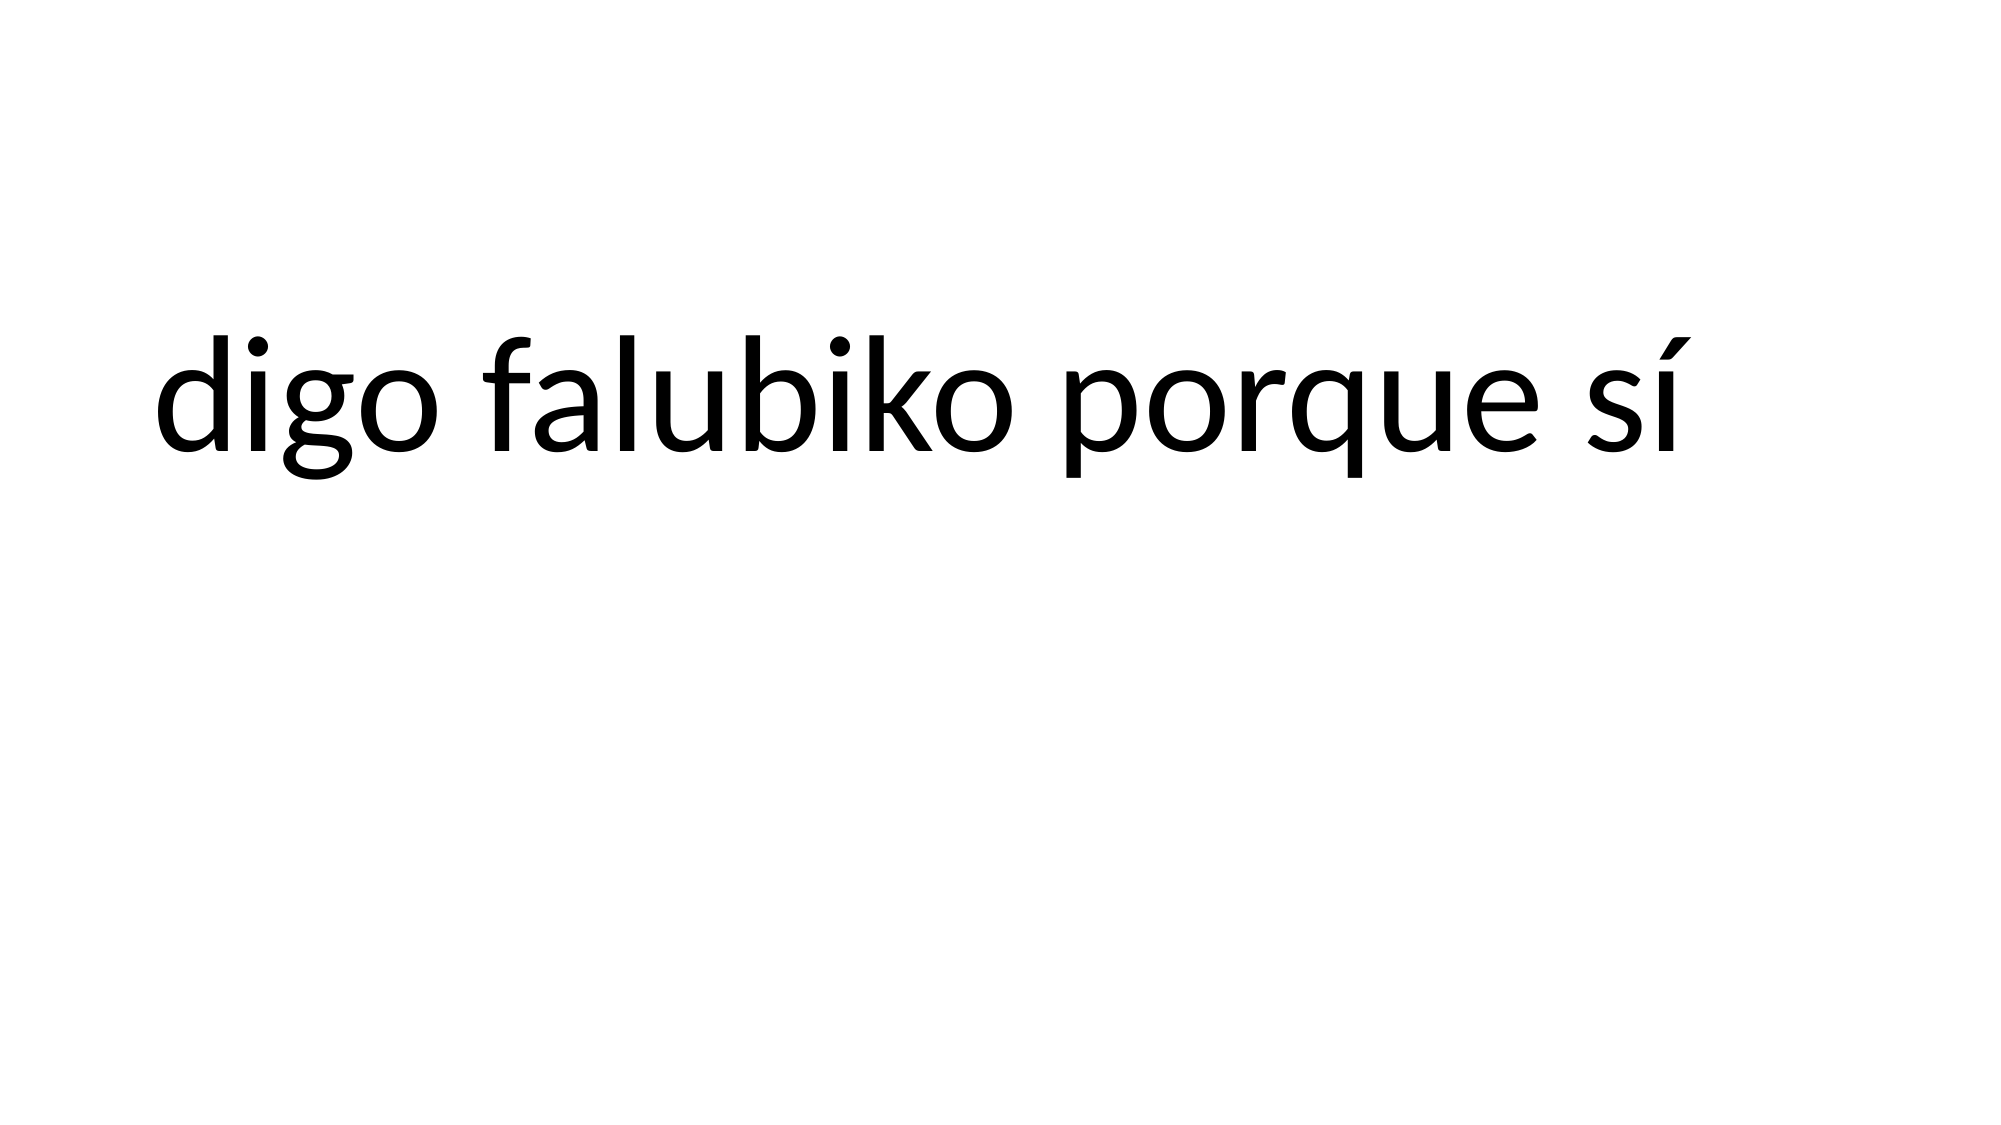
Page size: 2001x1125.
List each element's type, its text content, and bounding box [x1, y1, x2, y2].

list digo falubiko porque sí [137, 299, 1863, 1014]
